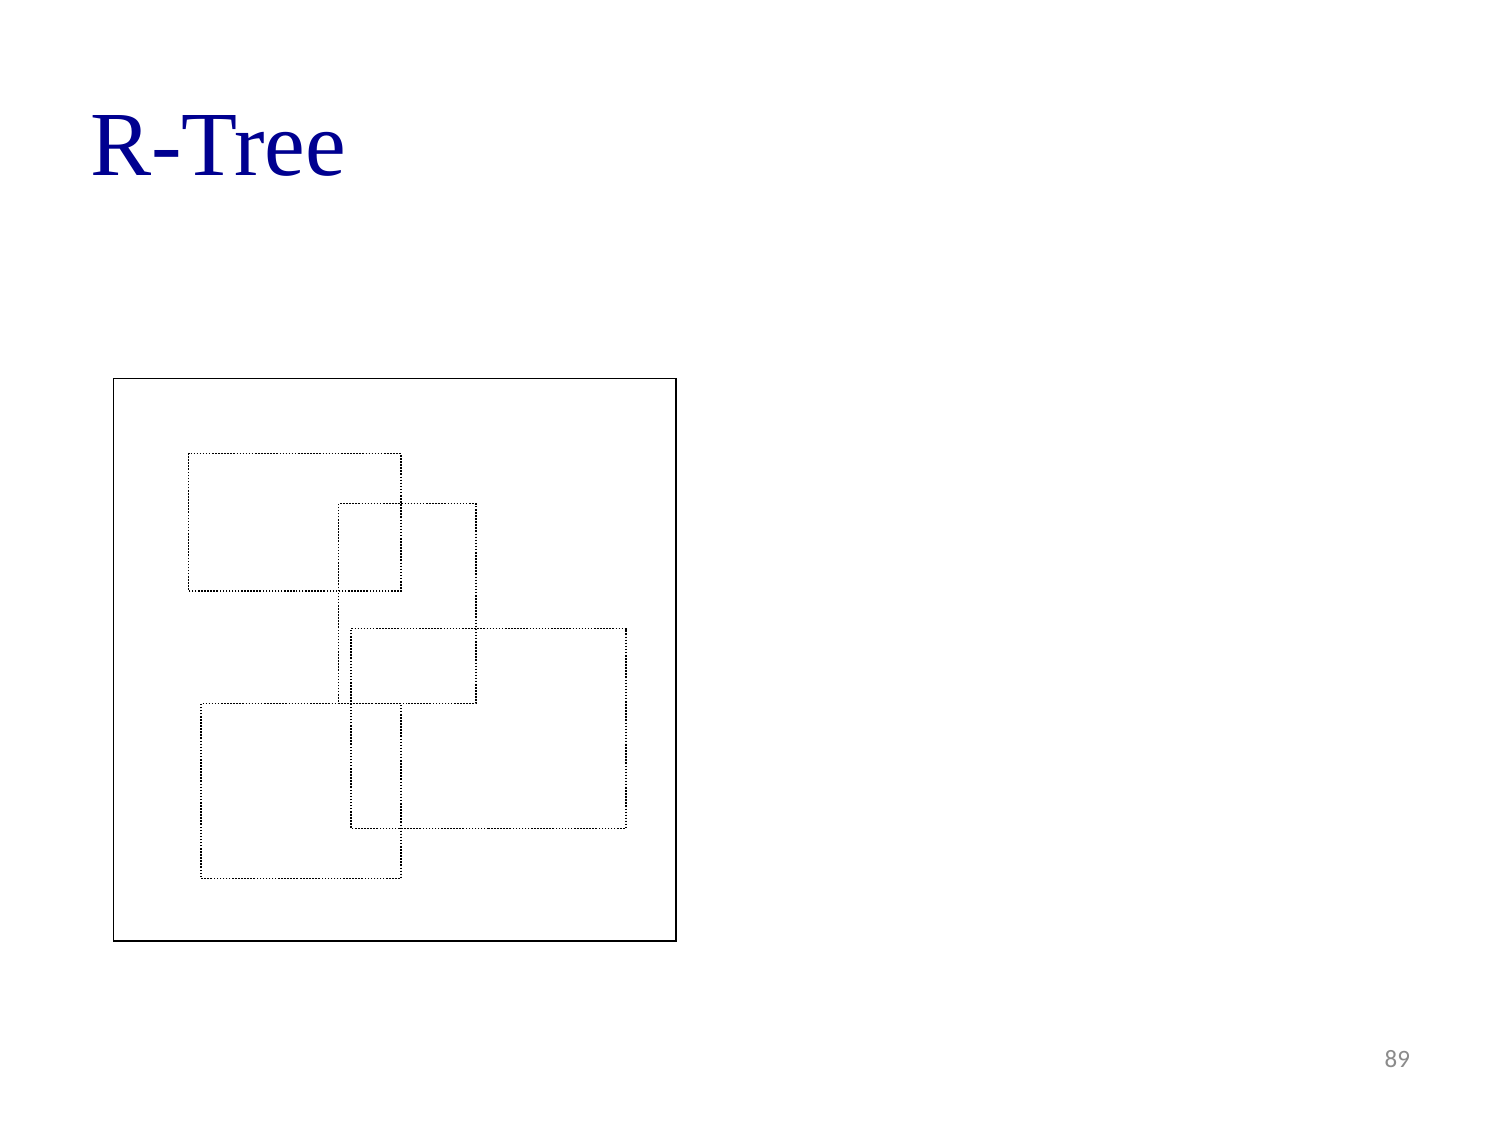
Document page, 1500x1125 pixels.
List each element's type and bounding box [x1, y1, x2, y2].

title [75, 45, 1425, 233]
text_box [113, 378, 677, 942]
slide_number [1074, 1042, 1425, 1103]
